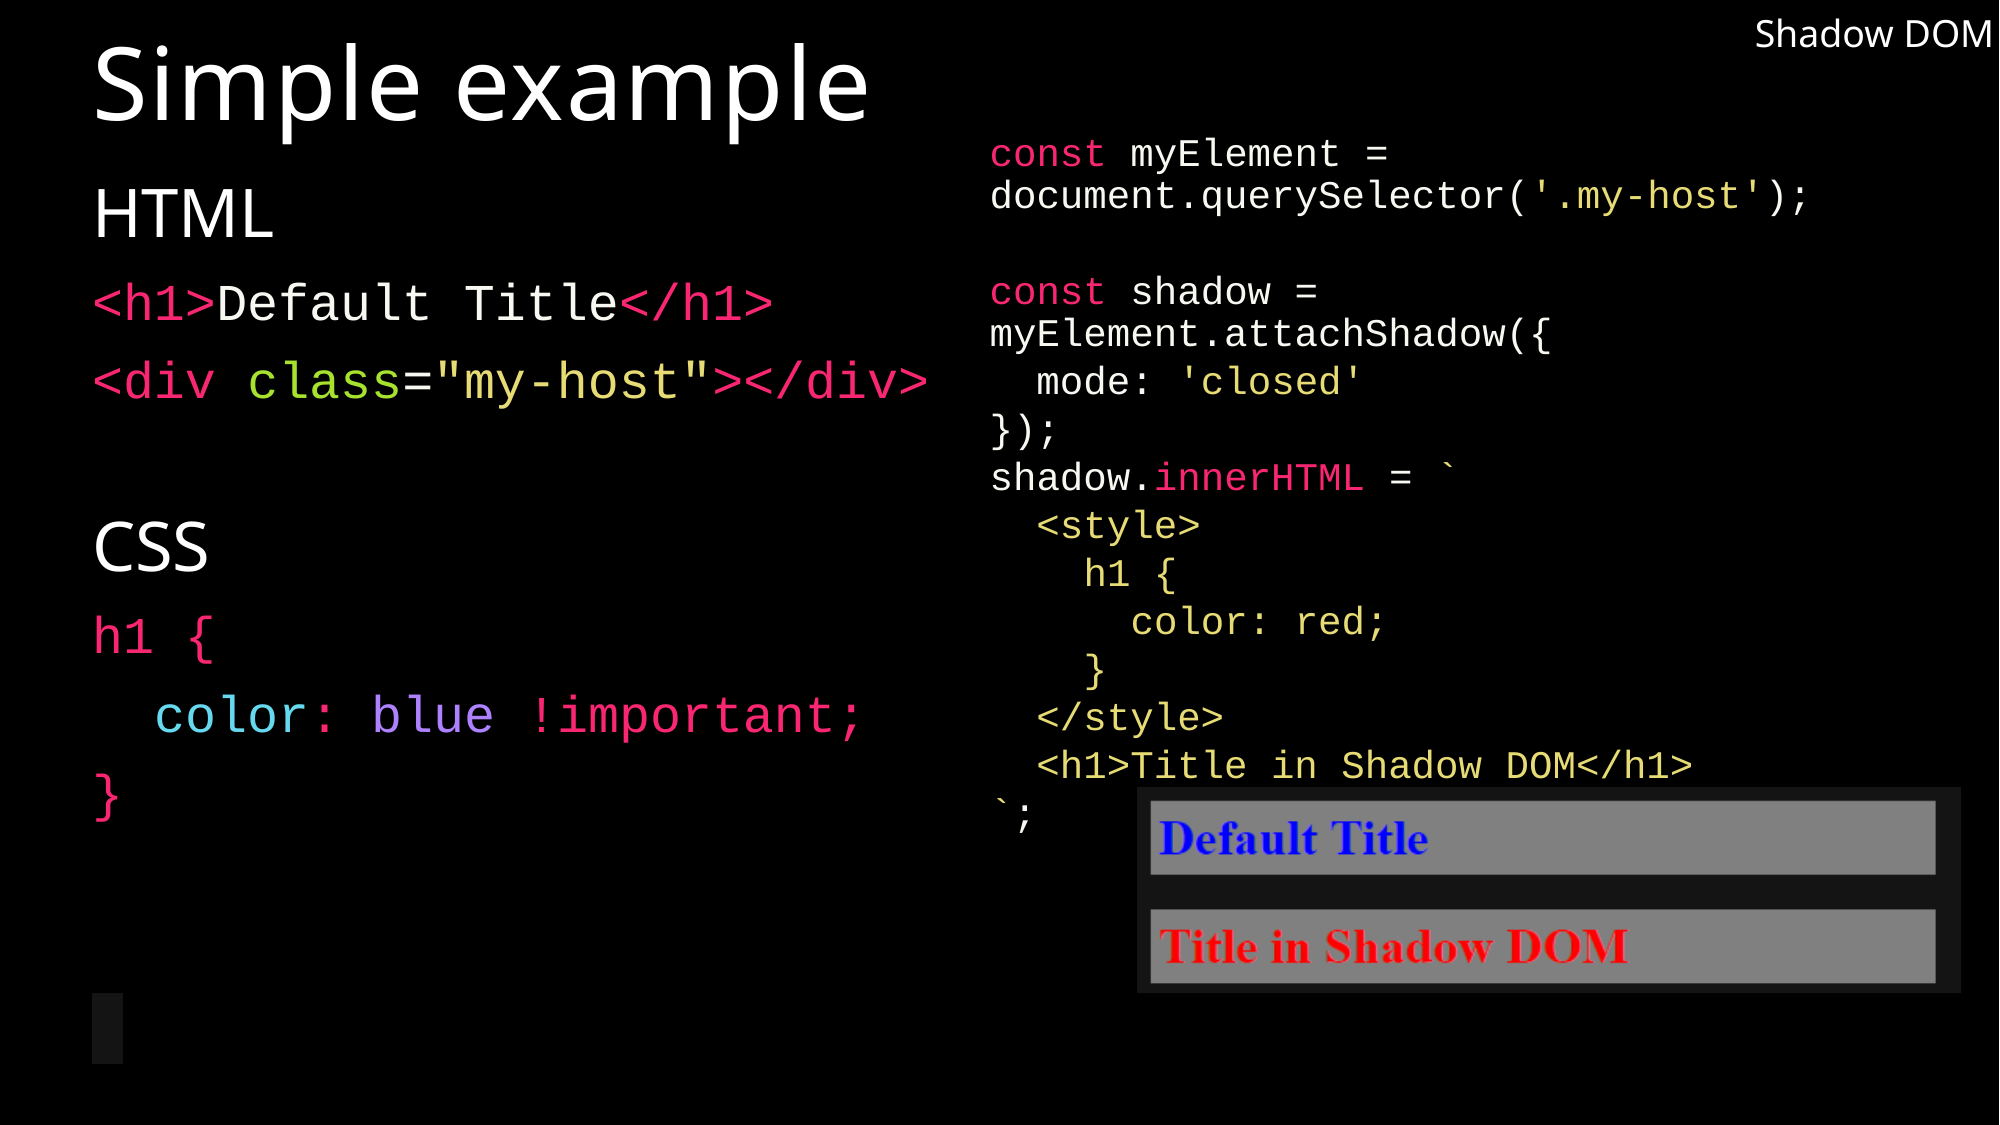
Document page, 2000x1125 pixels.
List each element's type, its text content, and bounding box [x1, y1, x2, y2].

list HTML <h1>Default Title</h1> <div class="my-host"></div> CSS h1 { color: blue !important; } [77, 172, 950, 1098]
list const myElement = document.querySelector('.my-host'); const shadow = myElement.attachShadow({ mode: 'closed' }); shadow.innerHTML = ` <style> h1 { color: red; } </style> <h1>Title in Shadow DOM</h1> `; [974, 150, 1875, 850]
text_box Shadow DOM [1740, 2, 2000, 63]
picture [1137, 787, 1961, 993]
title Simple example [77, 24, 1938, 150]
